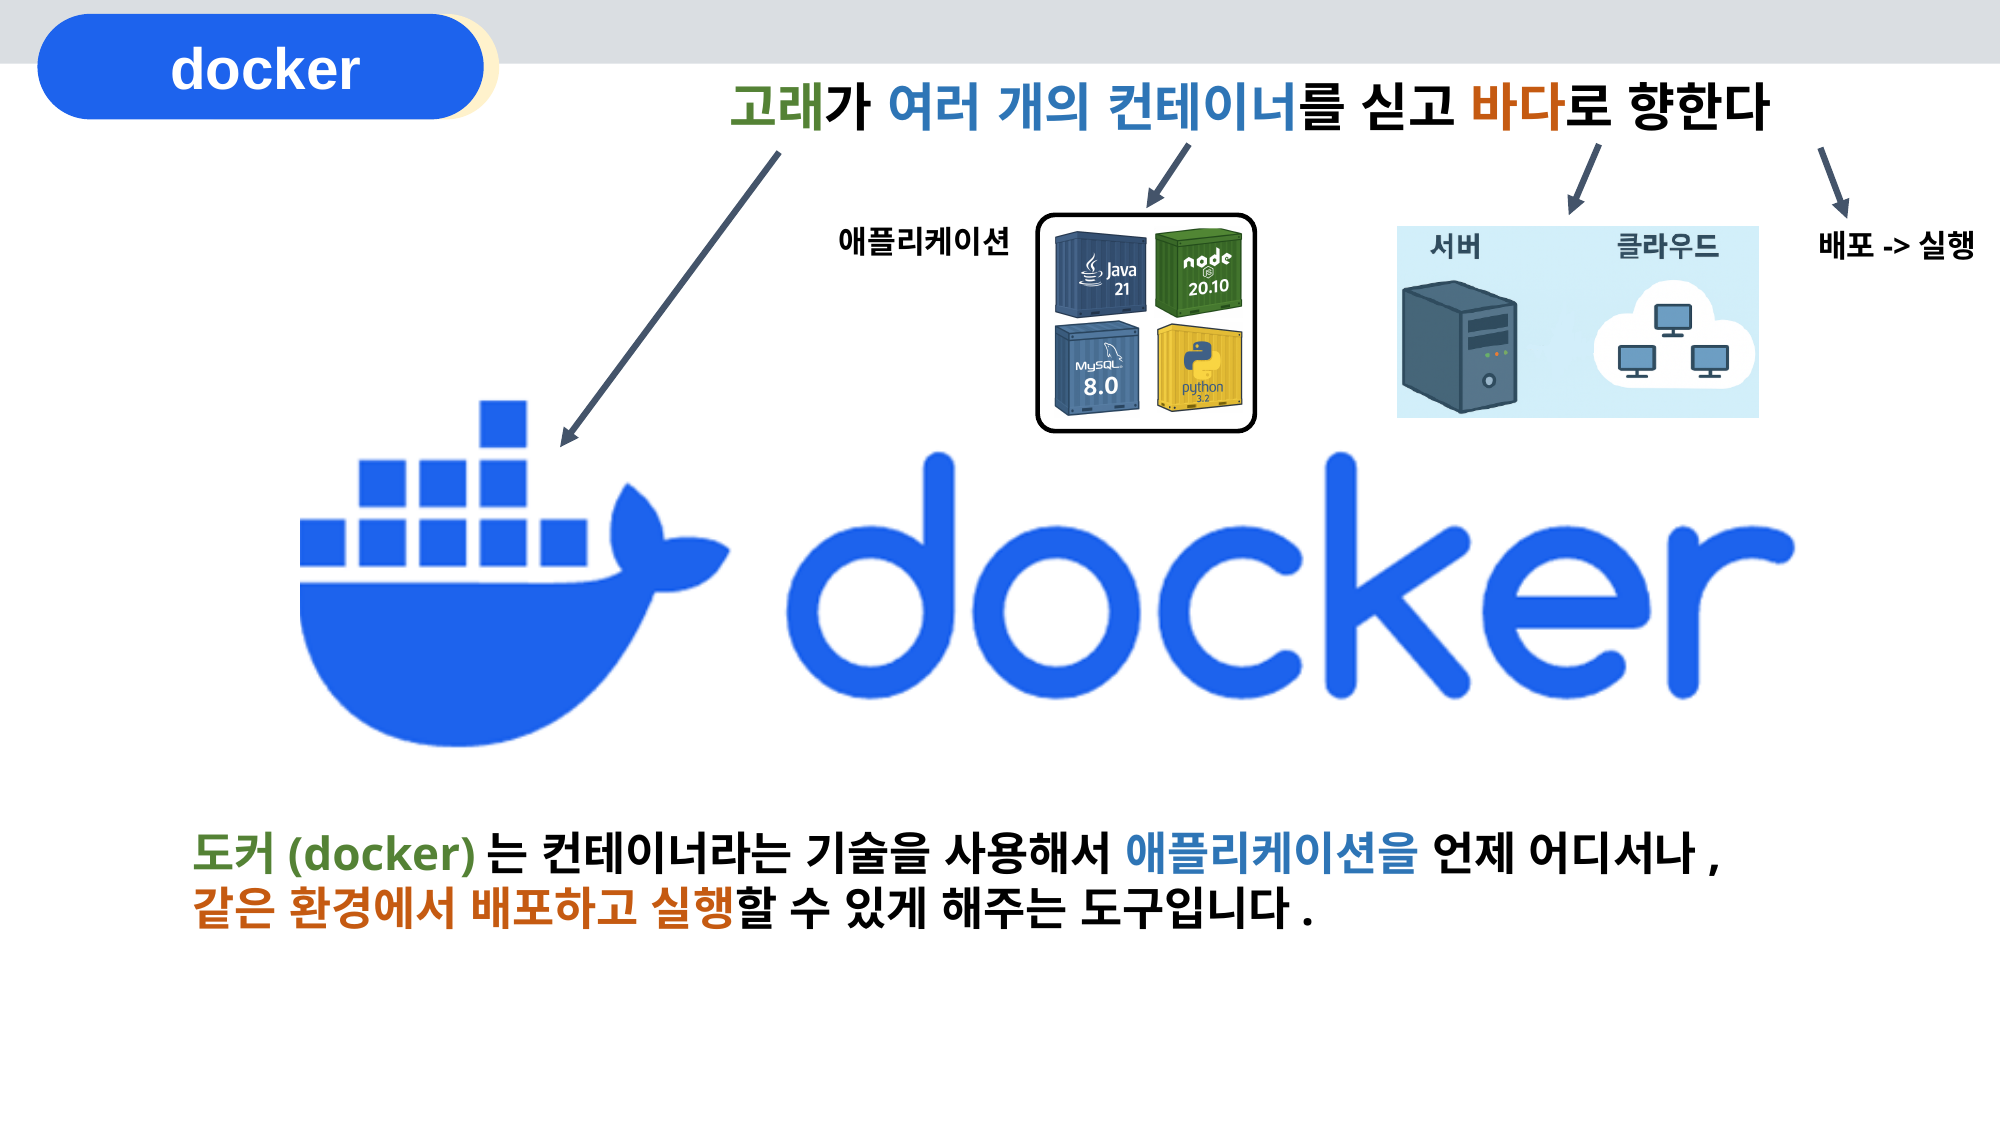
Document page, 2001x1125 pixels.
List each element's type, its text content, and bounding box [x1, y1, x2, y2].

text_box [1568, 144, 1600, 216]
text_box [1803, 147, 2000, 273]
picture [299, 226, 1821, 769]
text_box docker [79, 23, 453, 109]
text_box 고래가 여러 개의 컨테이너를 싣고 바다로 향한다 [714, 67, 2000, 145]
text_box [559, 152, 780, 448]
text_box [1037, 214, 1255, 432]
text_box 애플리케이션 [823, 214, 1037, 268]
text_box 도커(docker)는 컨테이너라는 기술을 사용해서 애플리케이션을 언제 어디서나, 같은 환경에서 배포하고 실행할 수 있게 해주는 도구입니다. [178, 817, 1917, 942]
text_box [1146, 144, 1189, 209]
